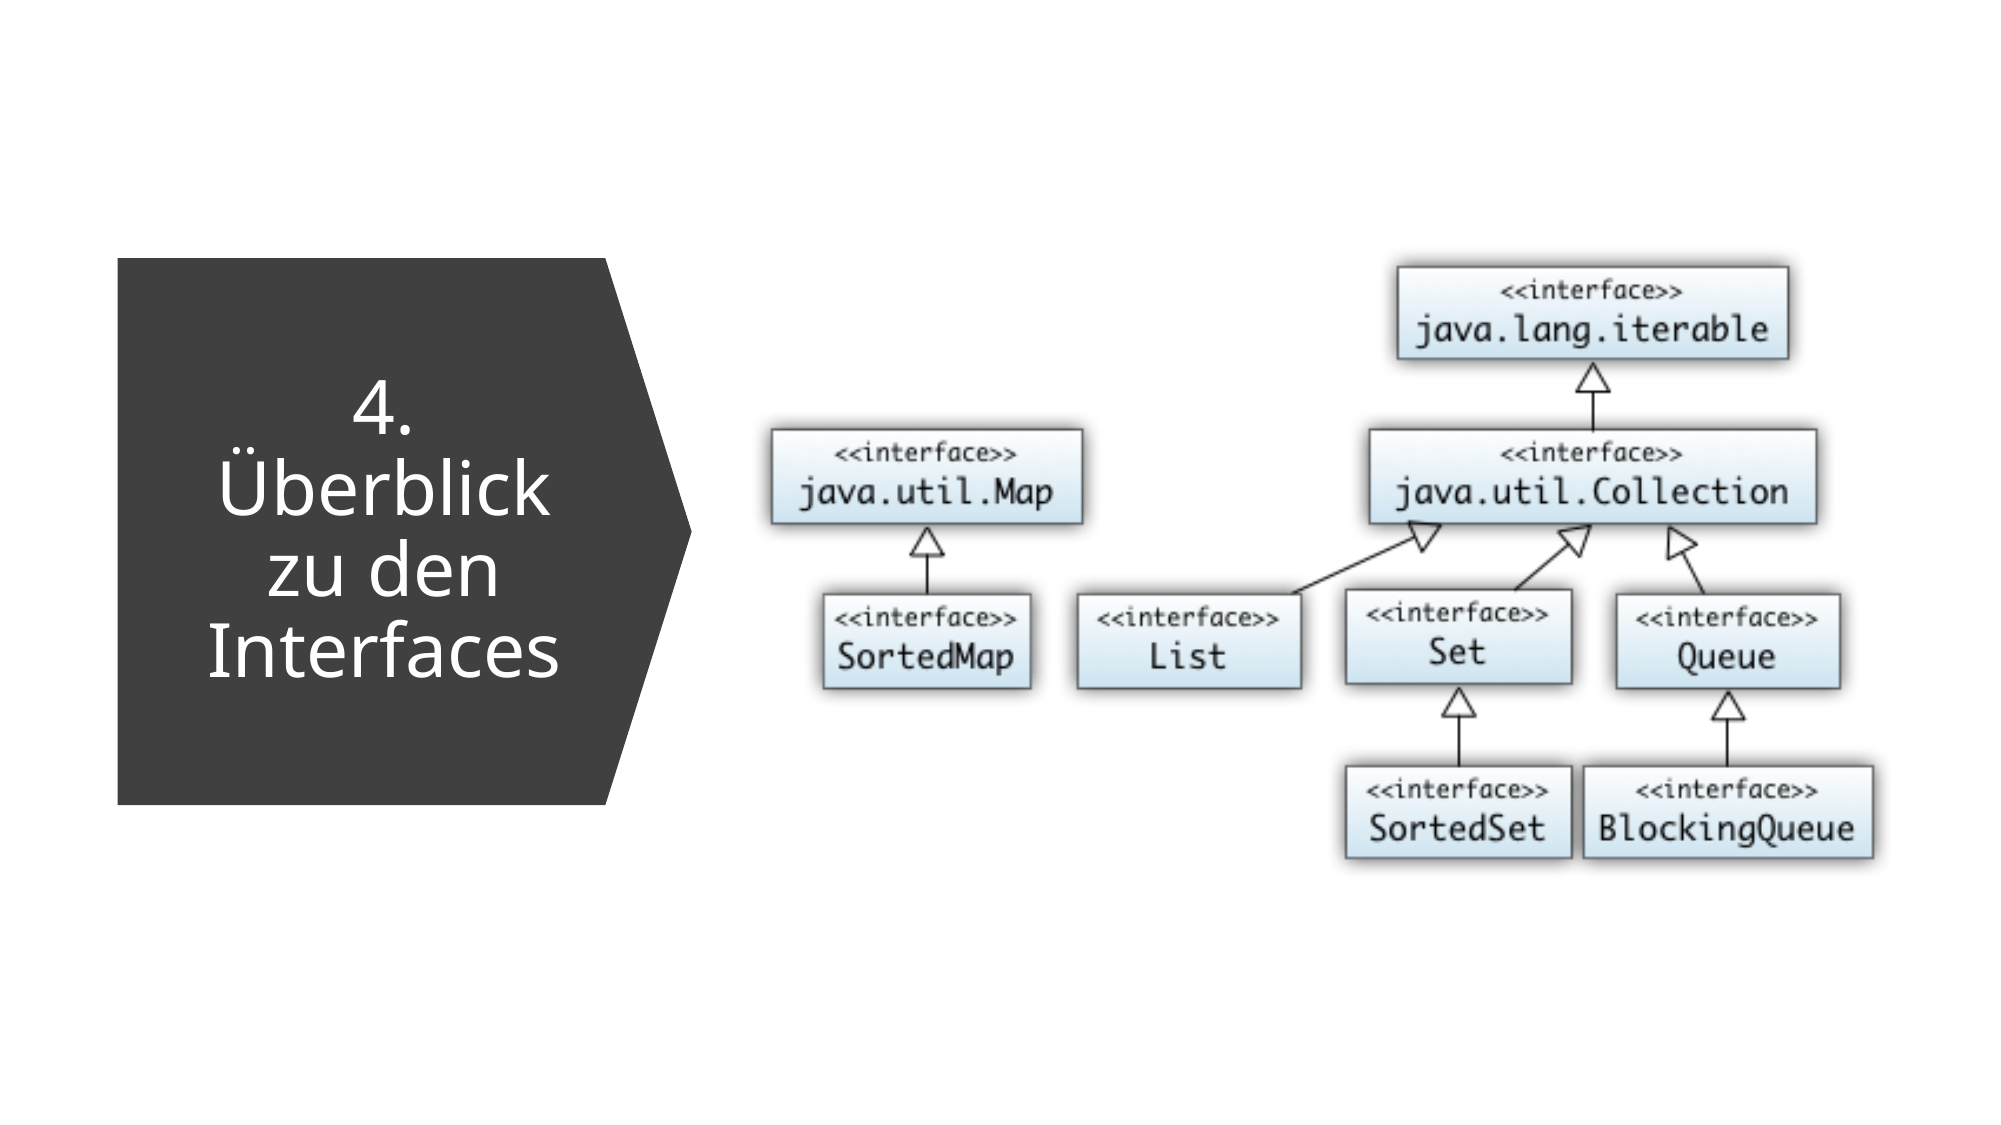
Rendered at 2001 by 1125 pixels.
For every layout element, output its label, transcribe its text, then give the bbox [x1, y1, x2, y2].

text_box [116, 257, 693, 807]
title 4. Überblick zu den Interfaces [168, 322, 601, 741]
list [722, 217, 1922, 908]
